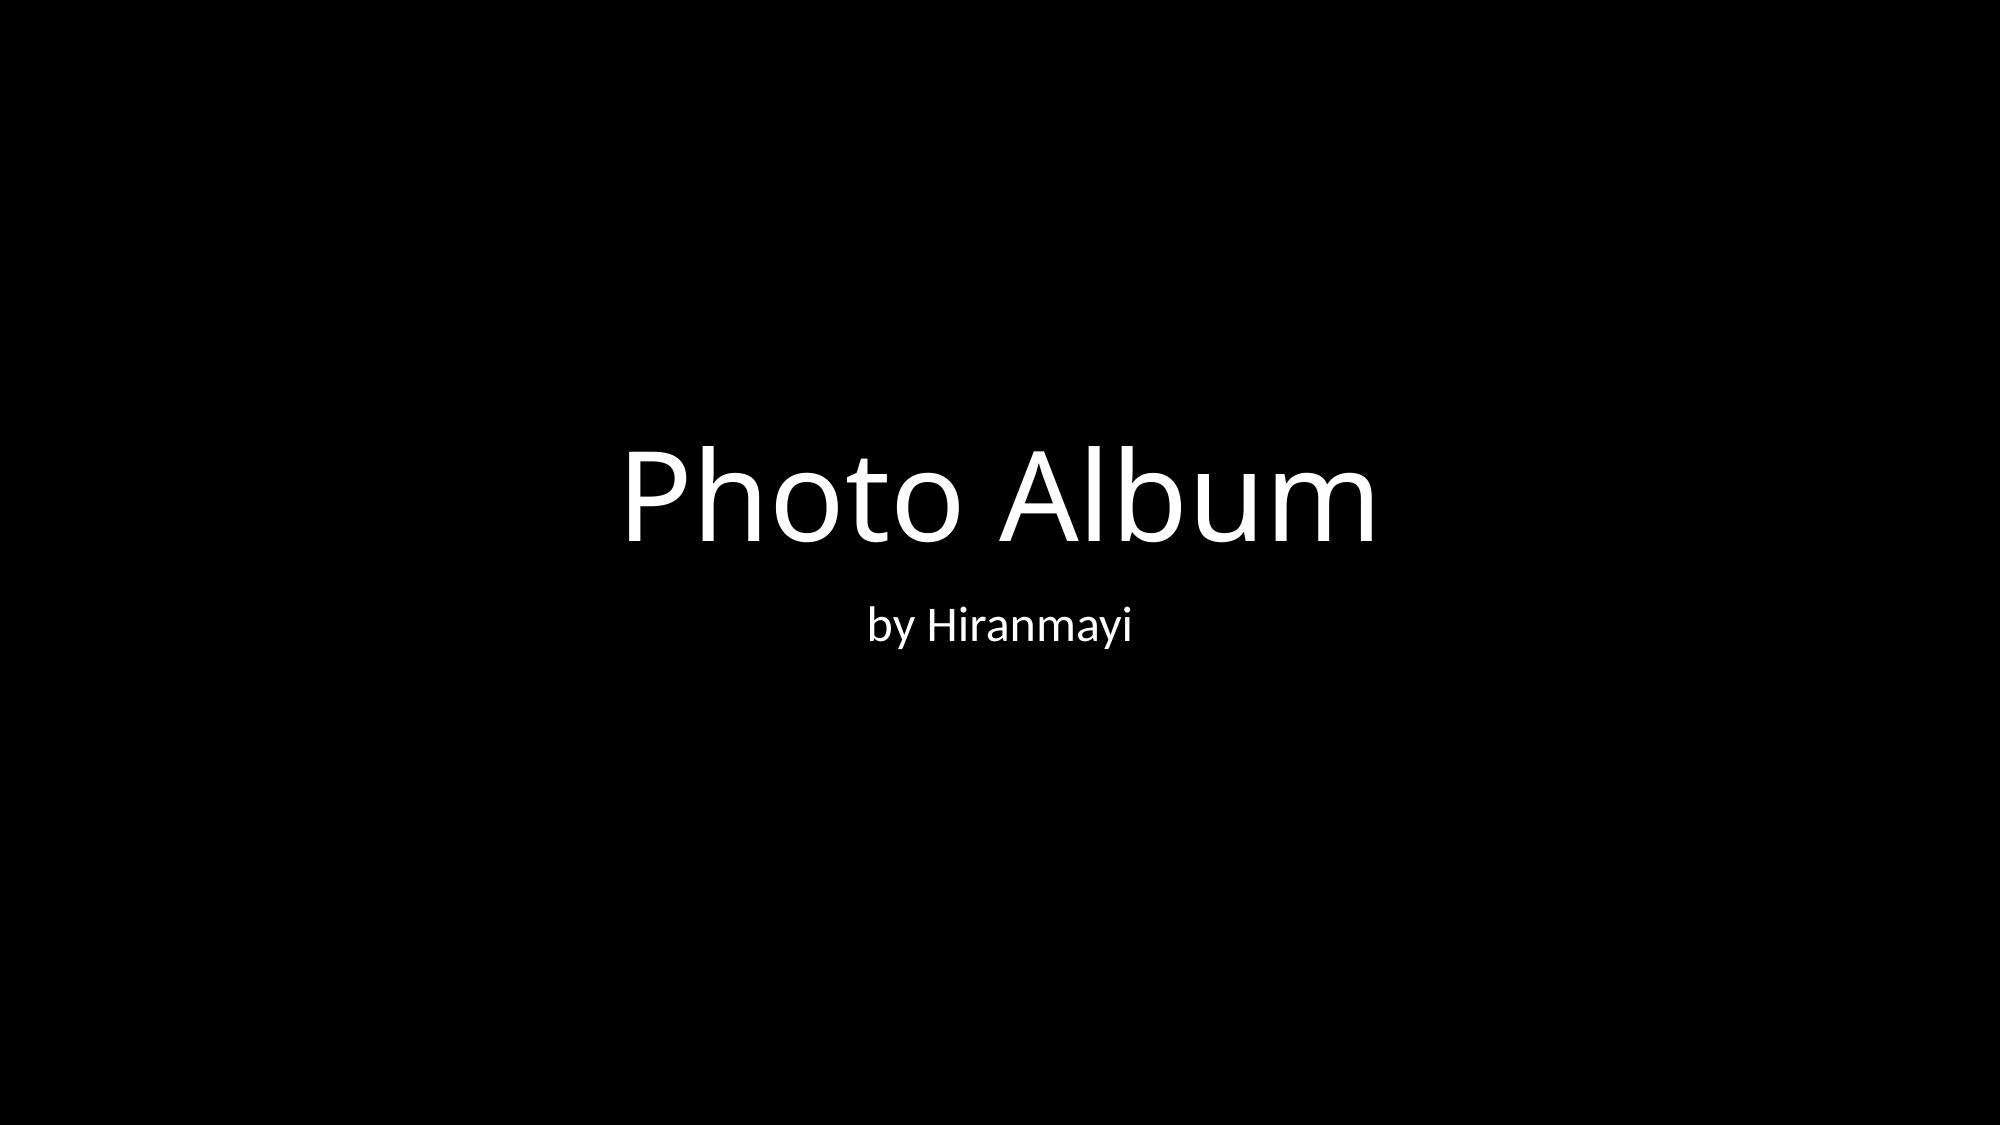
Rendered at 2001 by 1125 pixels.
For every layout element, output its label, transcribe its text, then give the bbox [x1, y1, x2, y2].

subtitle by Hiranmayi [249, 590, 1750, 863]
title Photo Album [249, 184, 1750, 576]
